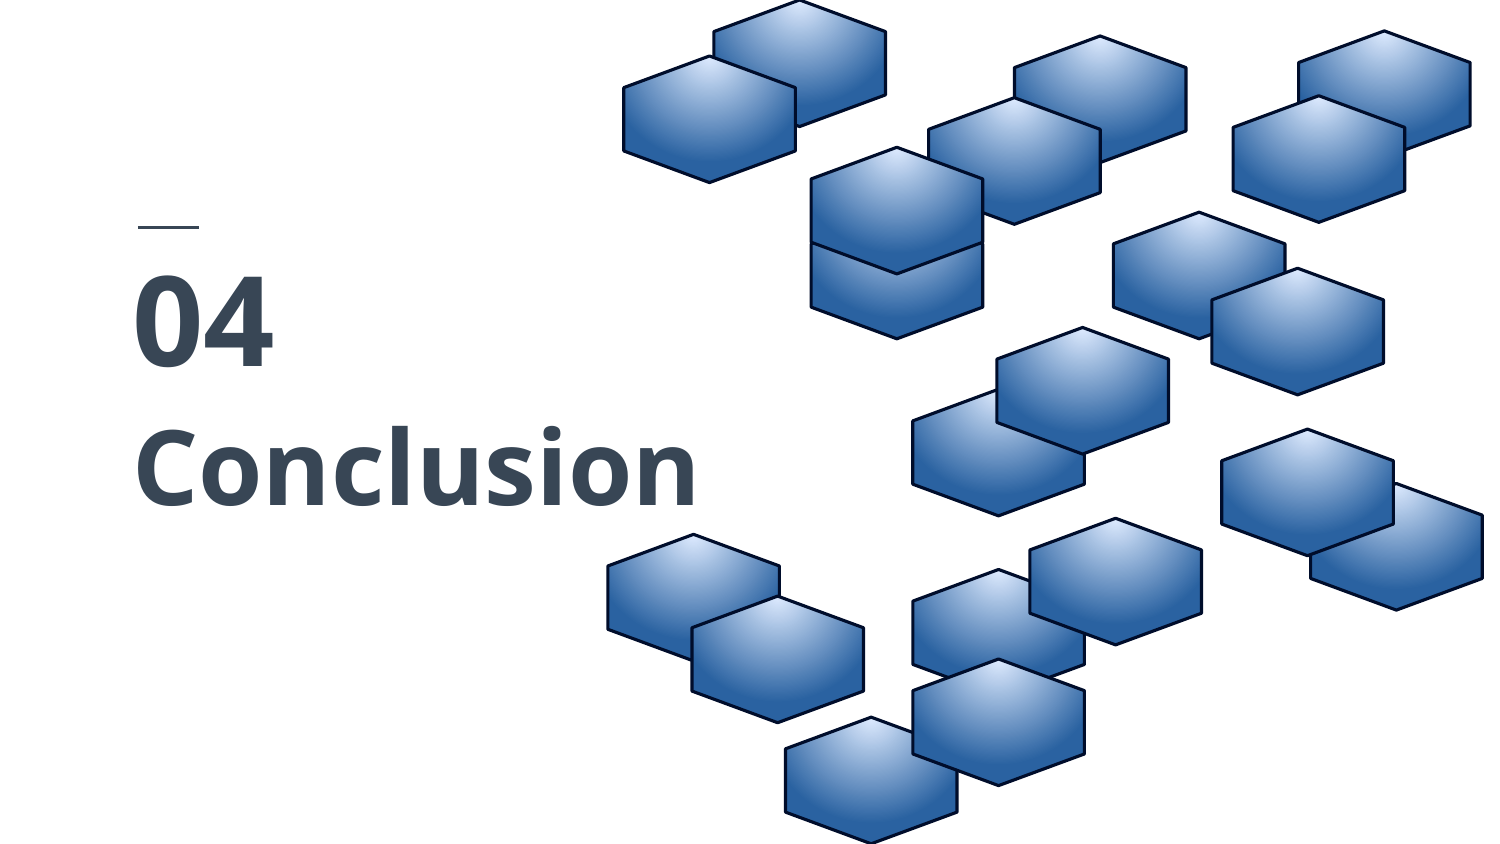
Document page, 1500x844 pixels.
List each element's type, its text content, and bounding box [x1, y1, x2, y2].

title Conclusion [116, 391, 602, 542]
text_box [607, 0, 1483, 844]
title 04 [116, 240, 325, 392]
